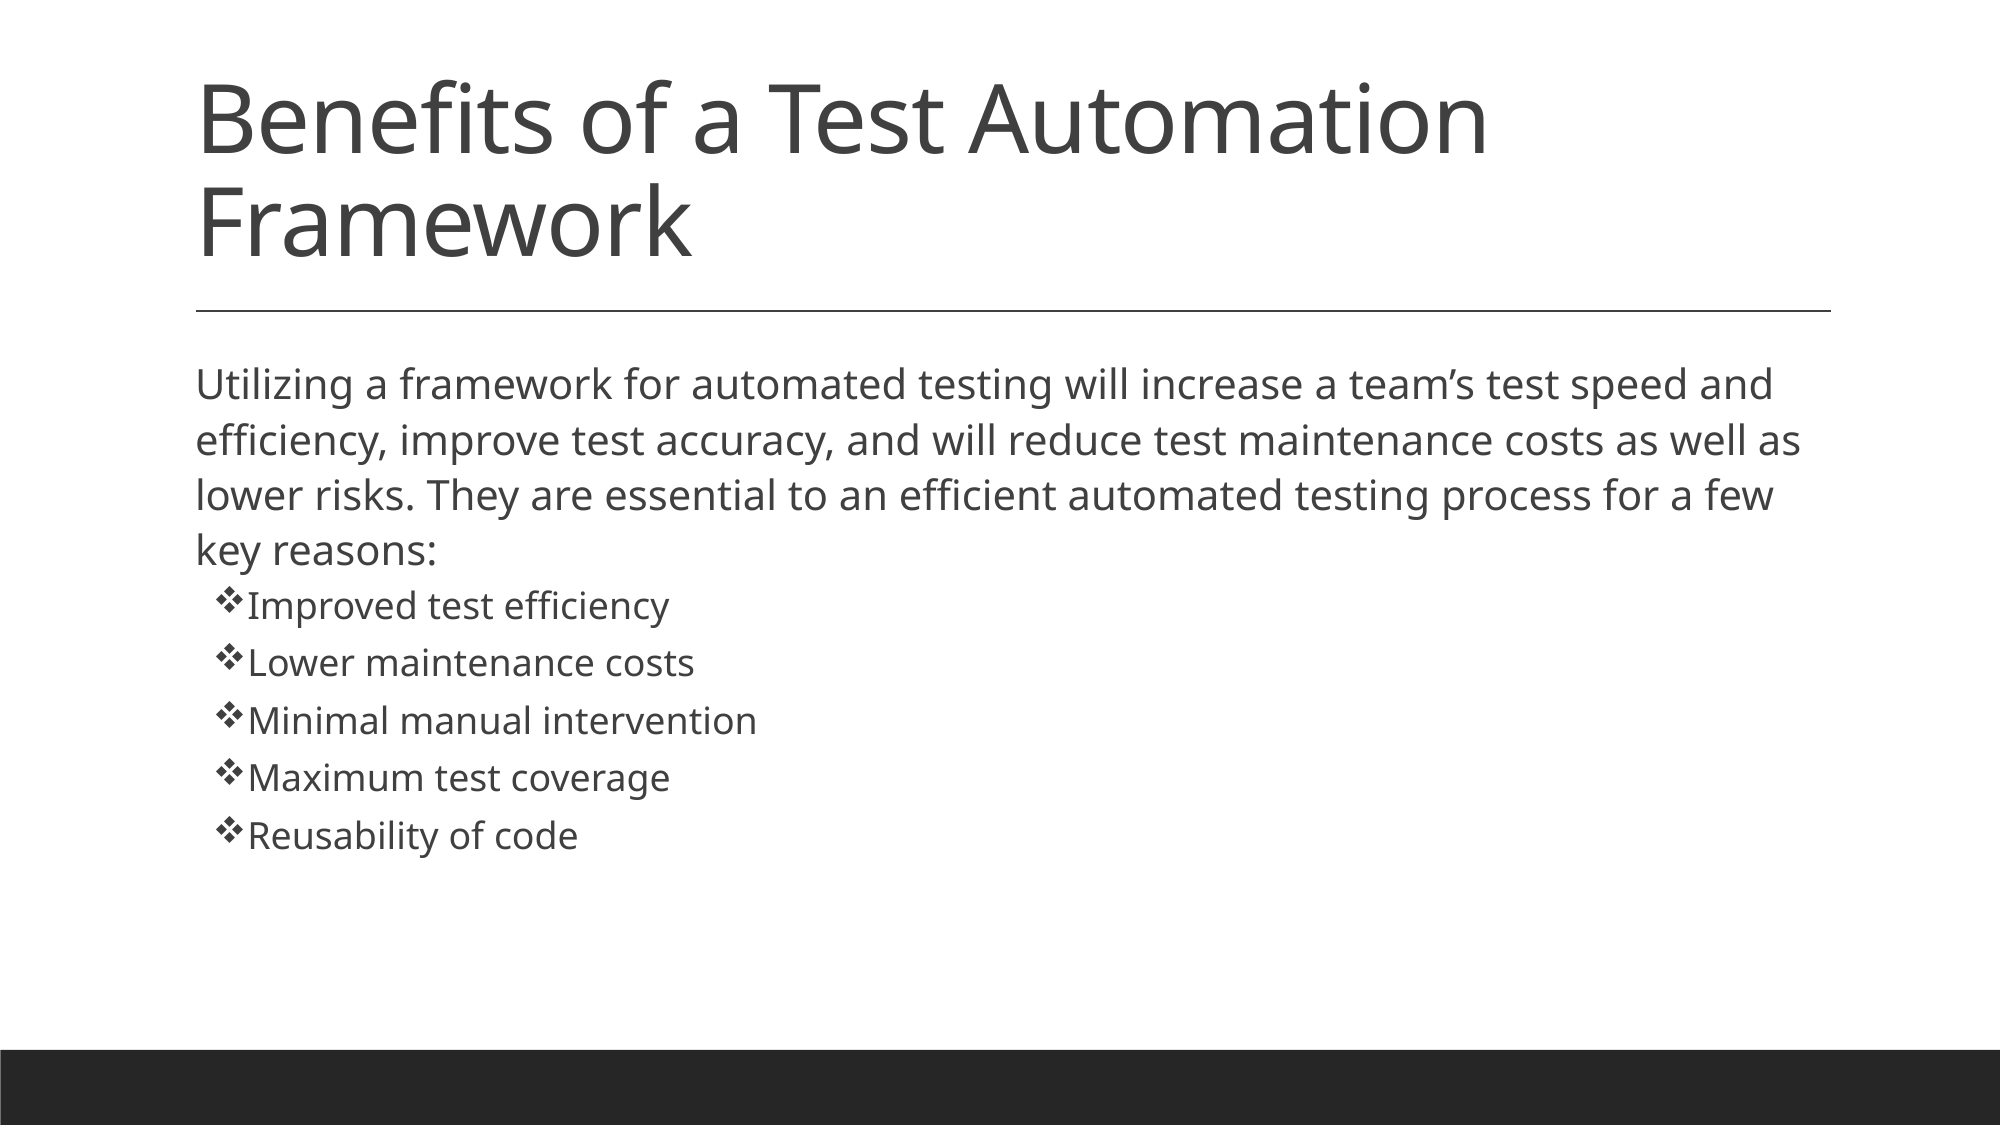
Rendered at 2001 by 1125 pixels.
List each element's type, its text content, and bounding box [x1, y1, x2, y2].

list Utilizing a framework for automated testing will increase a team’s test speed and efficiency, improve test accuracy, and will reduce test maintenance costs as well as lower risks. They are essential to an efficient automated testing process for a few key reasons: Improved test efficiency Lower maintenance costs Minimal manual intervention Maximum test coverage Reusability of code [180, 345, 1830, 963]
title Benefits of a Test Automation Framework [180, 47, 1830, 285]
